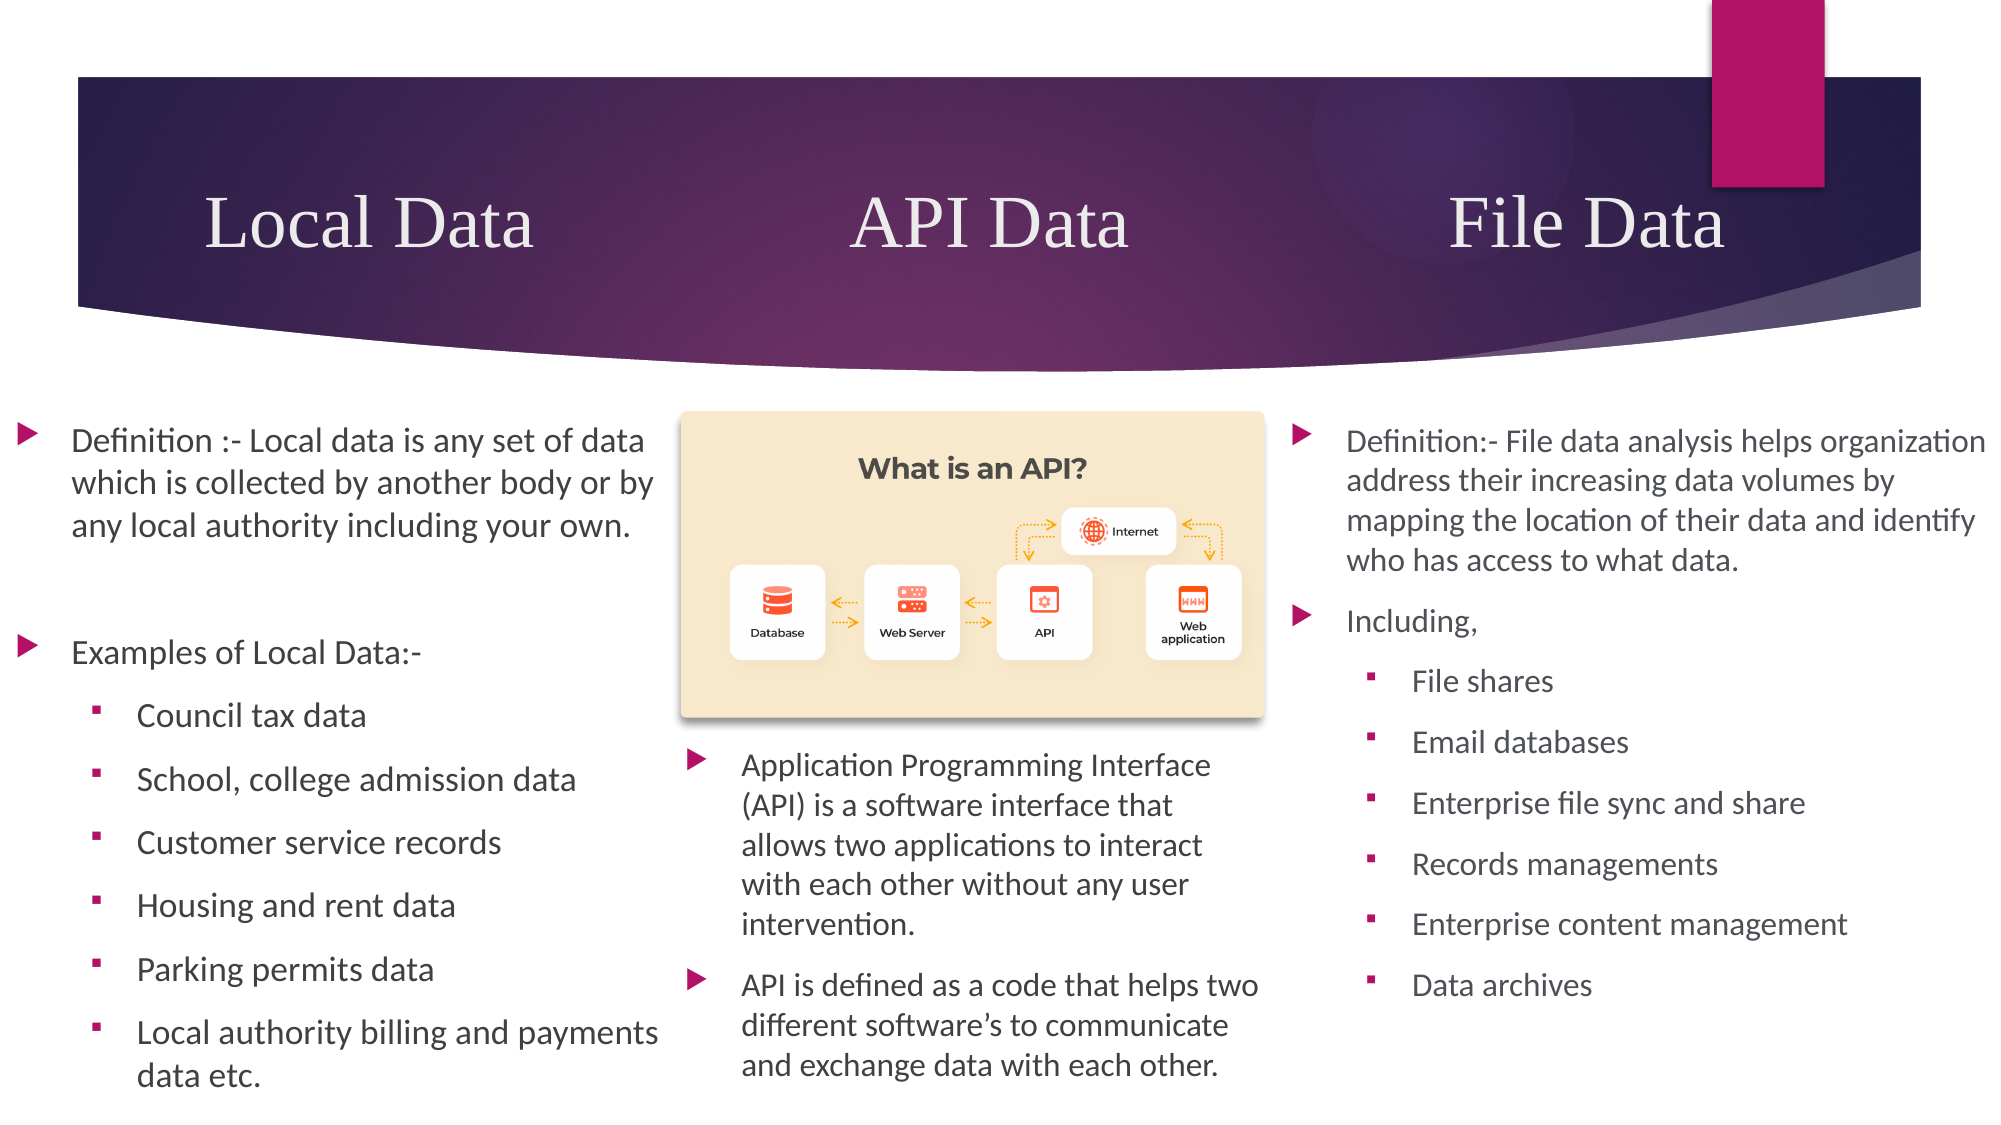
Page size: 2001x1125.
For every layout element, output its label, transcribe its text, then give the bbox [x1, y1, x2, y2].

text_box Definition:- File data analysis helps organization address their increasing data volumes by mapping the location of their data and identify who has access to what data. Including, File shares Email databases Enterprise file sync and share Records managements Enterprise content management Data archives [1275, 411, 2000, 1104]
title Local Data API Data File Data [189, 159, 1860, 276]
text_box Application Programming Interface (API) is a software interface that allows two applications to interact with each other without any user intervention. API is defined as a code that helps two different software’s to communicate and exchange data with each other. [670, 730, 1276, 1125]
list Definition :- Local data is any set of data which is collected by another body or by any local authority including your own. Examples of Local Data:- Council tax data School, college admission data Customer service records Housing and rent data Parking permits data Local authority billing and payments data etc. [0, 409, 711, 1104]
picture [680, 410, 1265, 718]
